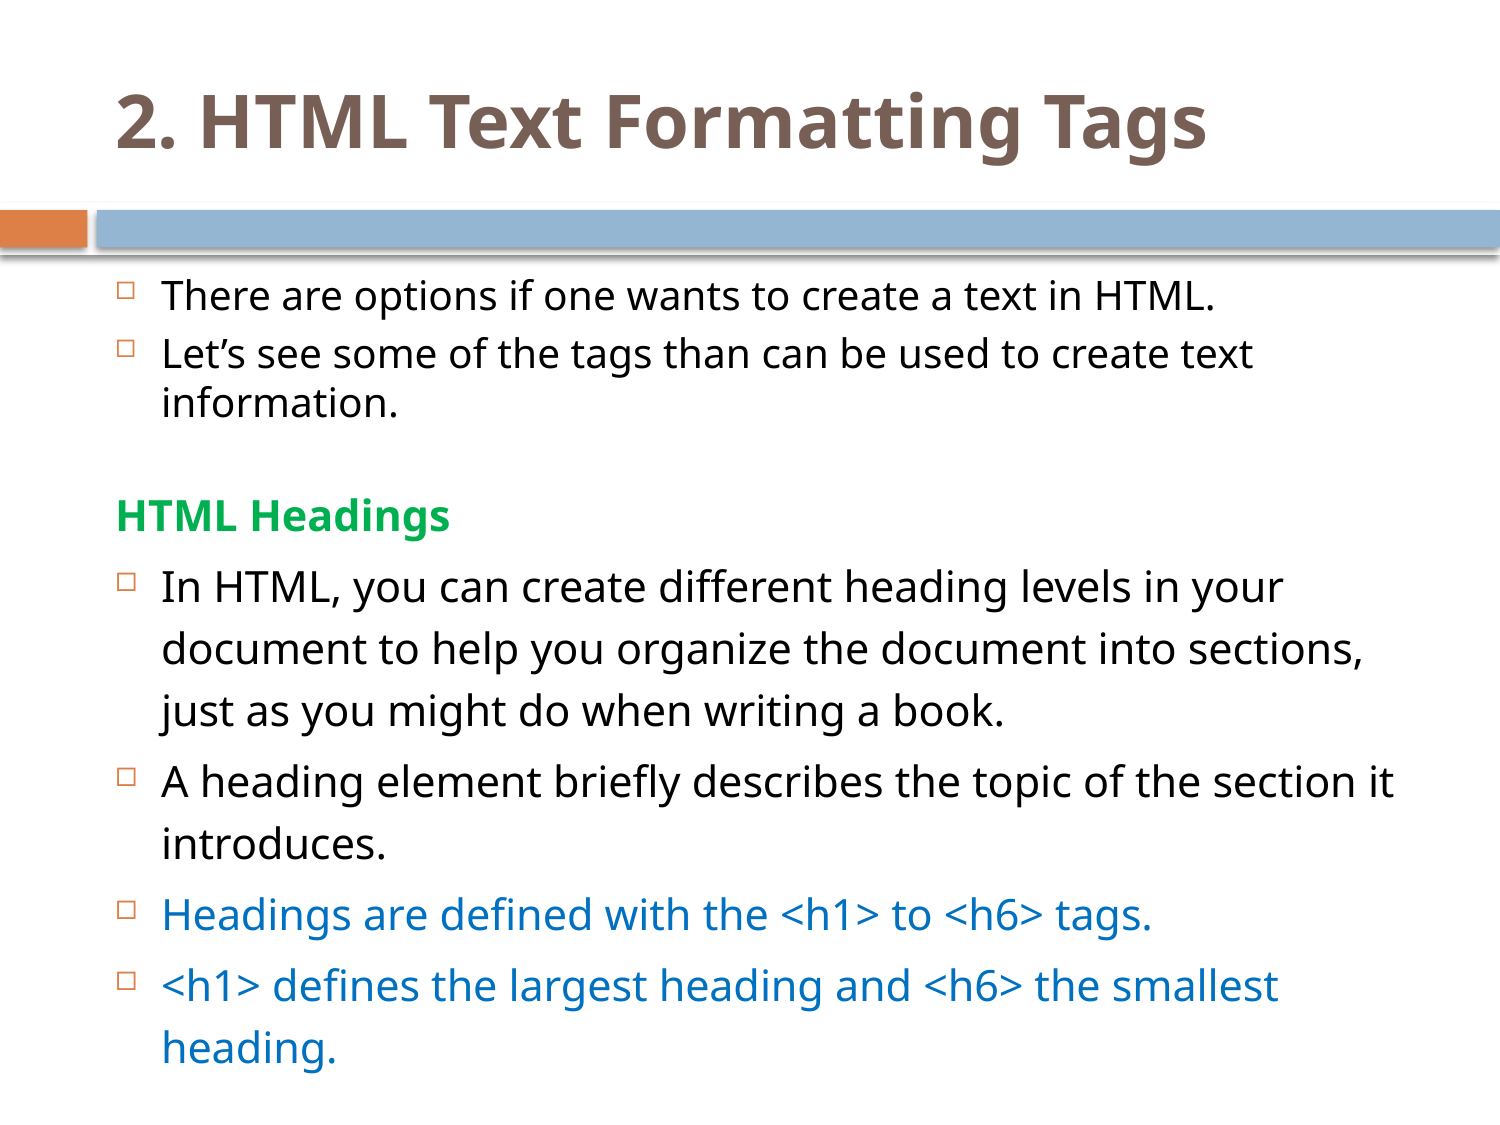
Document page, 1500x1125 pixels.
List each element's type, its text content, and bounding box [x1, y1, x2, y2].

title 2. HTML Text Formatting Tags [100, 37, 1438, 200]
list There are options if one wants to create a text in HTML. Let’s see some of the tags than can be used to create text information. HTML Headings In HTML, you can create different heading levels in your document to help you organize the document into sections, just as you might do when writing a book. A heading element briefly describes the topic of the section it introduces. Headings are defined with the <h1> to <h6> tags. <h1> defines the largest heading and <h6> the smallest heading. [100, 262, 1438, 1088]
